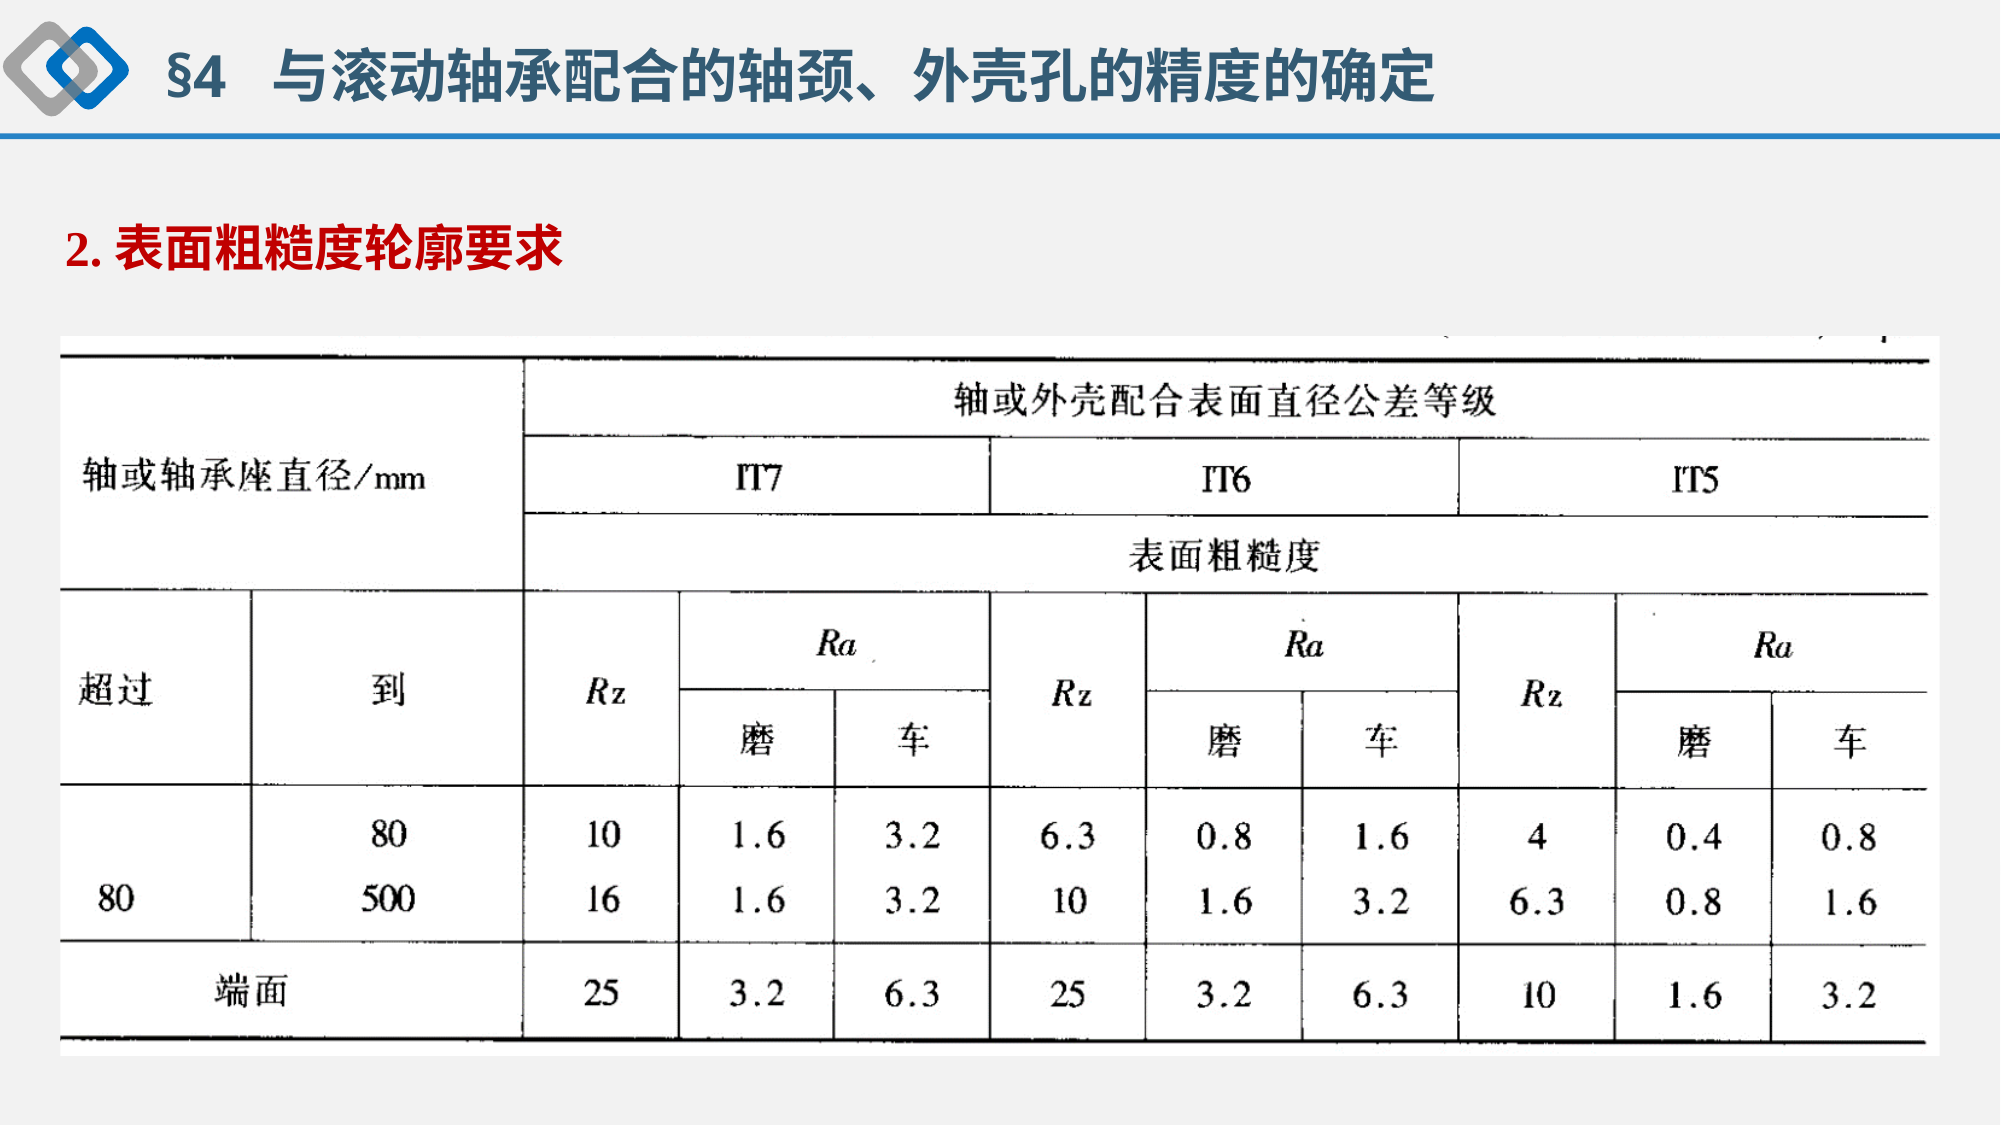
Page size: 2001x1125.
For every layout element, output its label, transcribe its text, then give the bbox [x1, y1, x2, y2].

text_box 2.表面粗糙度轮廓要求 [0, 208, 820, 284]
text_box §4 与滚动轴承配合的轴颈、外壳孔的精度的确定 [151, 32, 1725, 117]
picture [60, 336, 1940, 1056]
